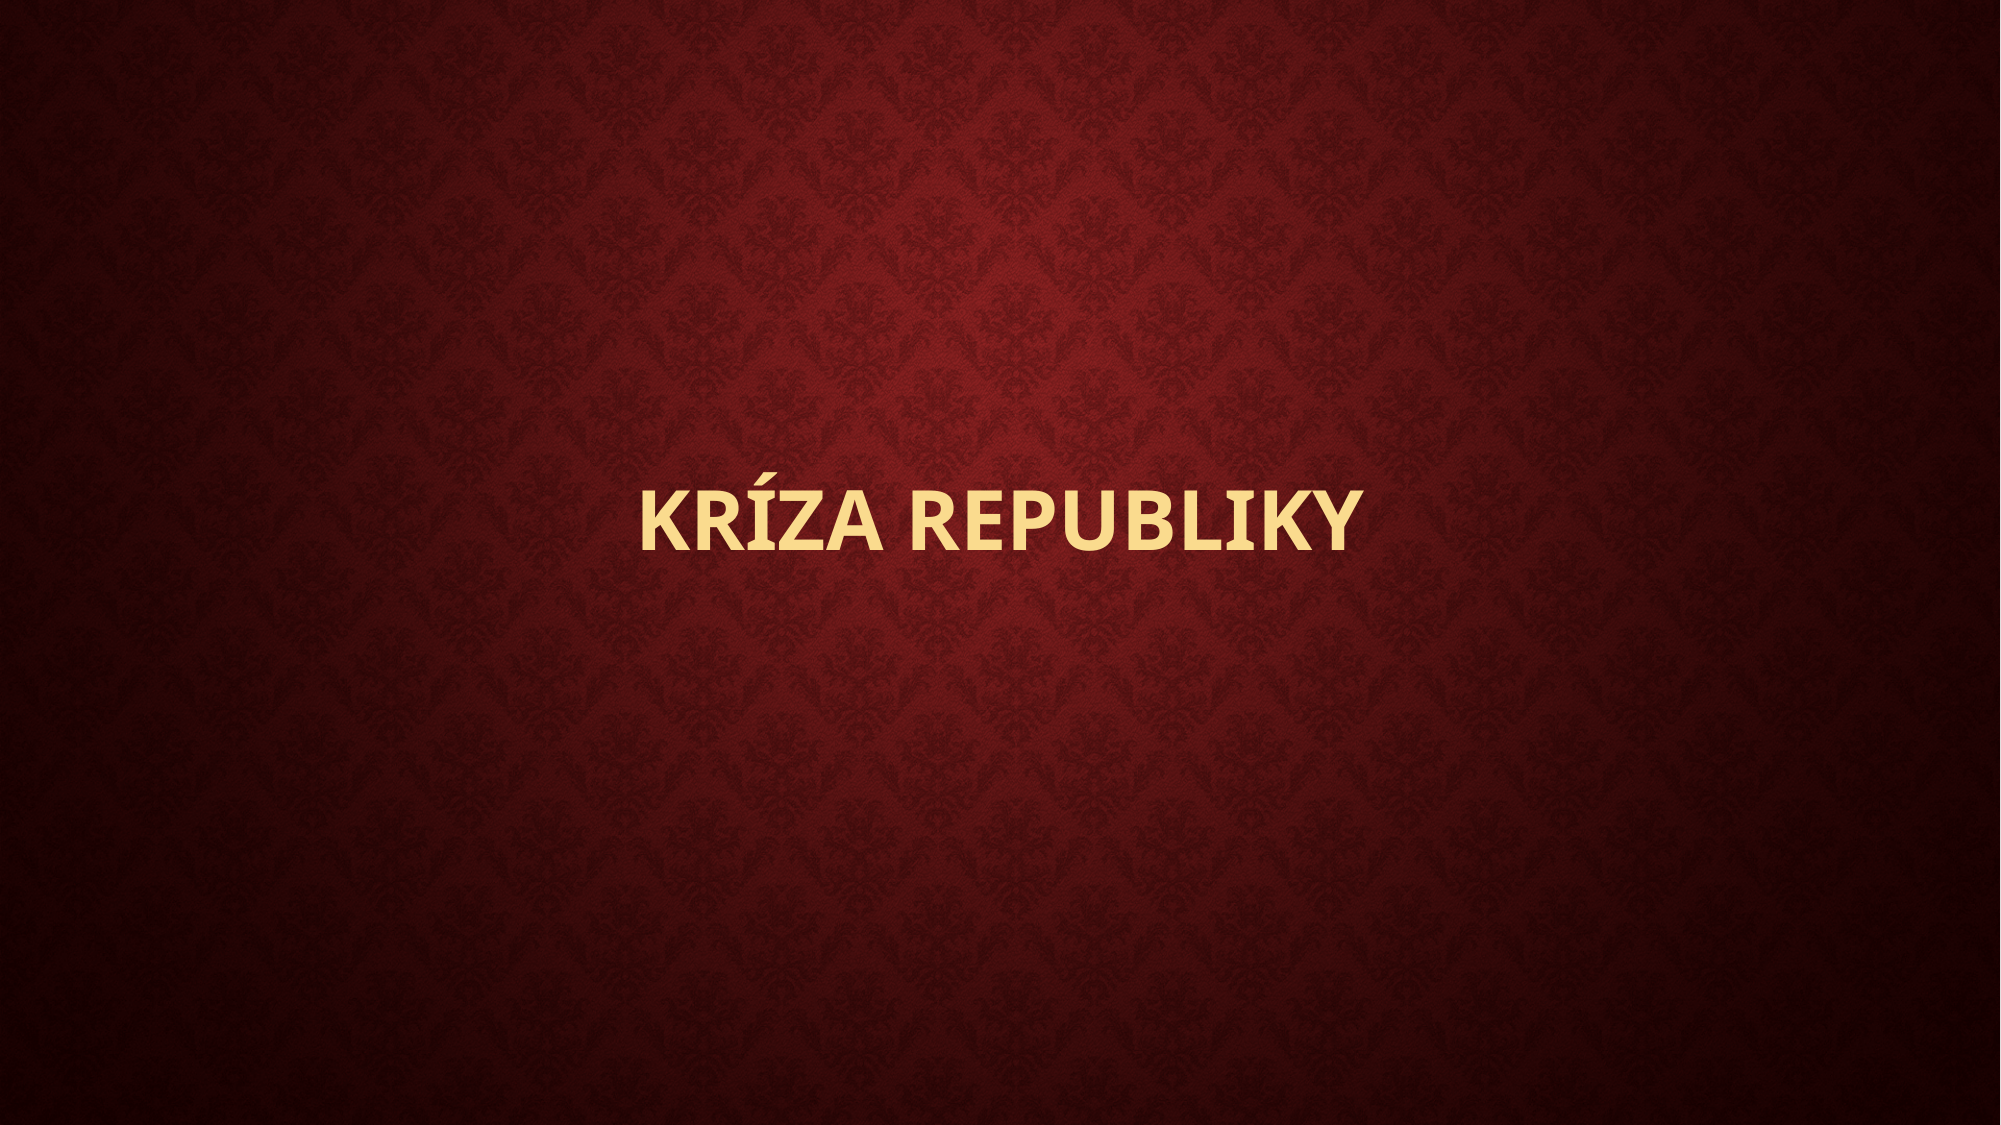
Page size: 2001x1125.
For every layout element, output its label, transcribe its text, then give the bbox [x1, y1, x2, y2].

title Kríza republiky [201, 107, 1799, 576]
